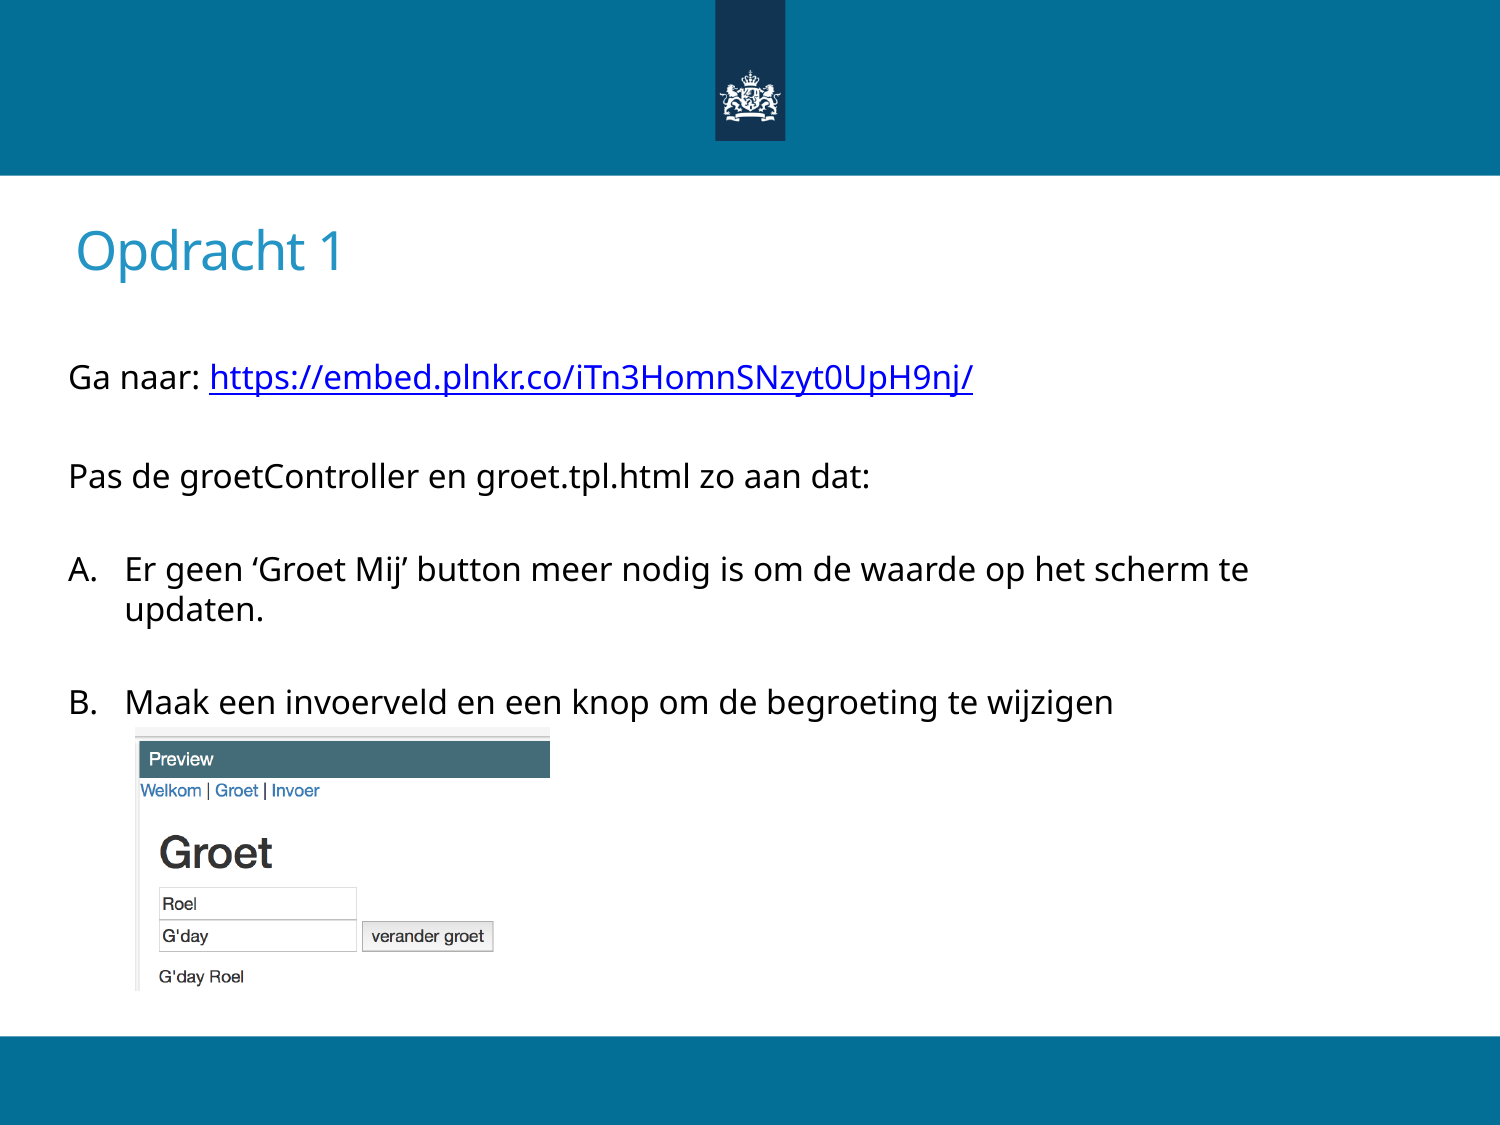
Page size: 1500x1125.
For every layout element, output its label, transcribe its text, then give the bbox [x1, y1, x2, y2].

picture [716, 0, 784, 140]
title Opdracht 1 [60, 202, 1348, 296]
list Ga naar: https://embed.plnkr.co/iTn3HomnSNzyt0UpH9nj/ Pas de groetController en groet.tpl.html zo aan dat: Er geen ‘Groet Mij’ button meer nodig is om de waarde op het scherm te updaten. Maak een invoerveld en een knop om de begroeting te wijzigen [53, 302, 1343, 1035]
picture [135, 727, 550, 991]
